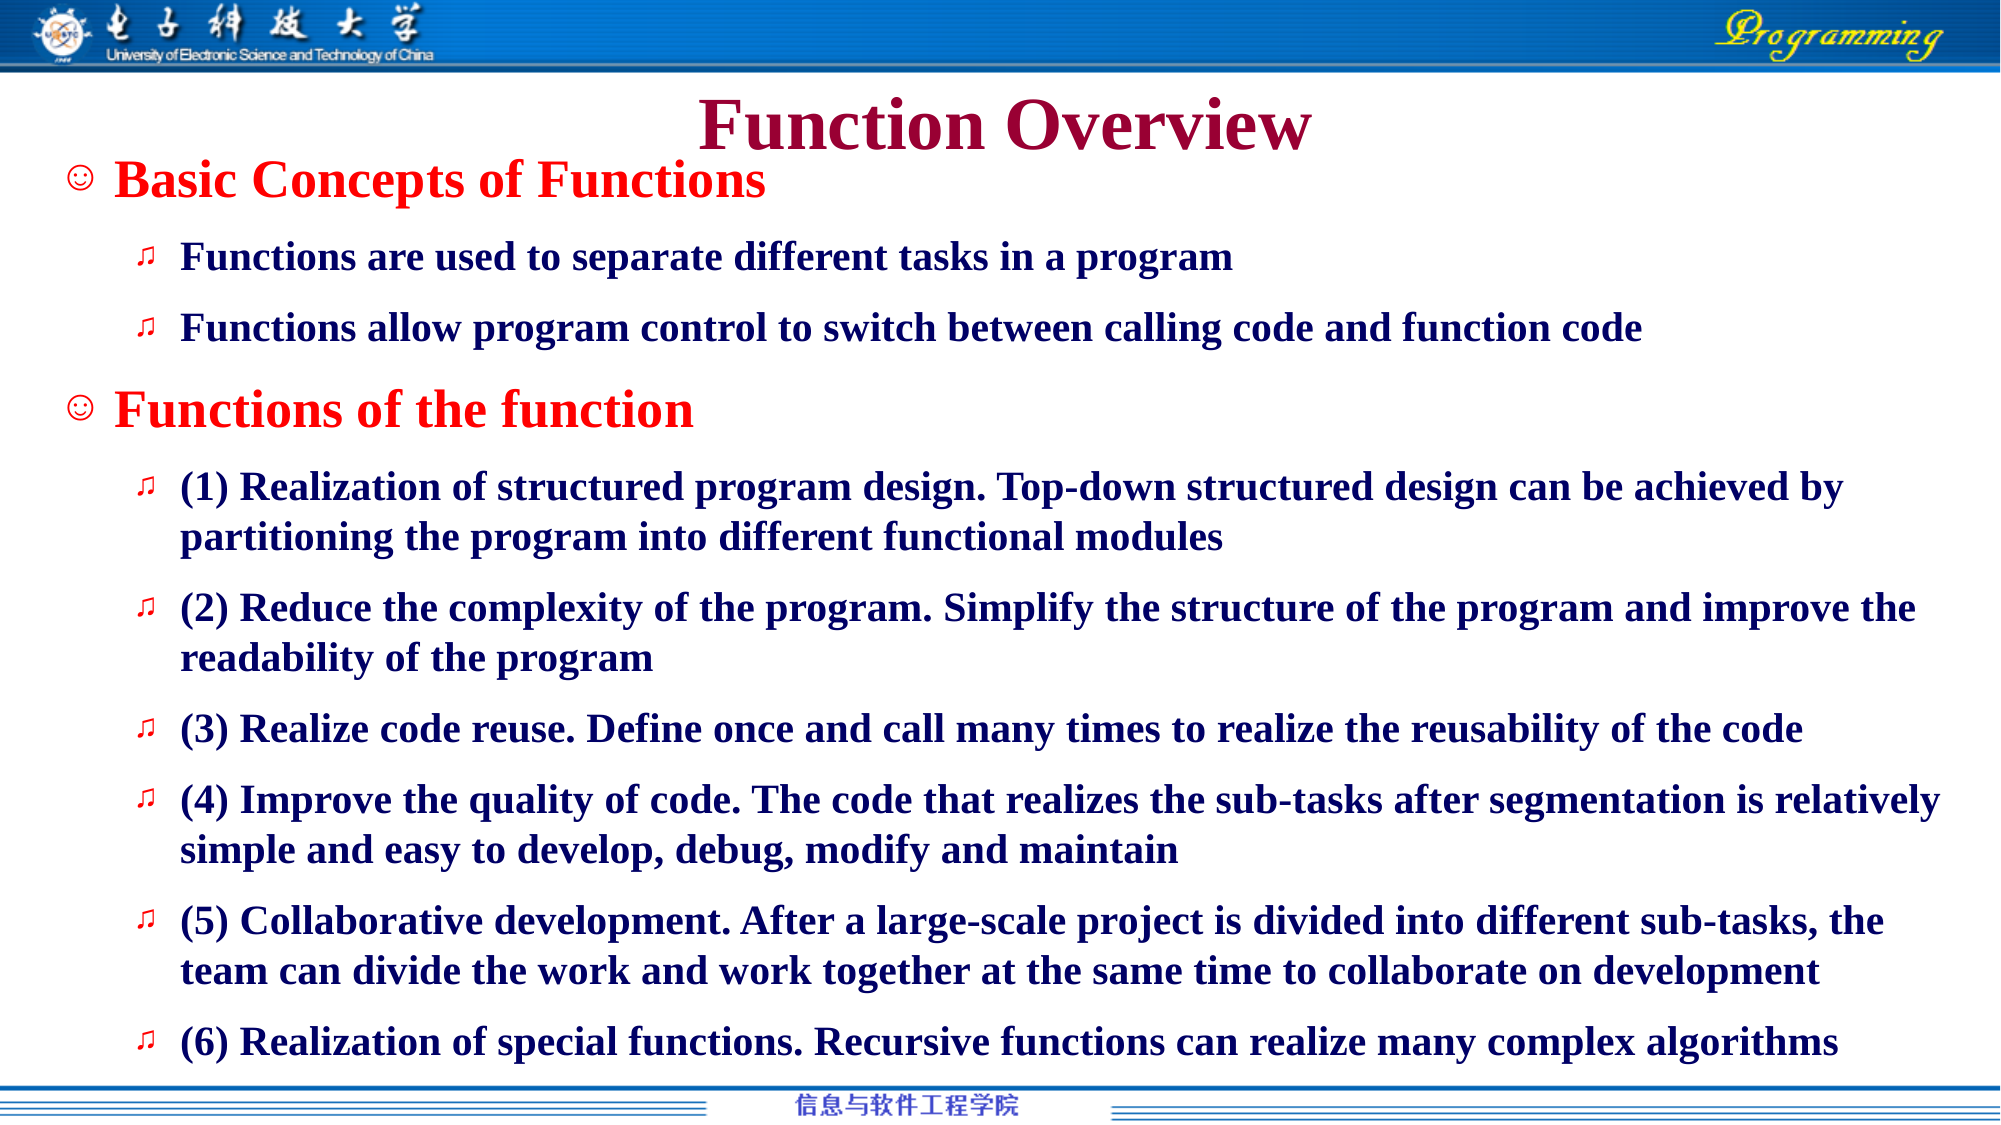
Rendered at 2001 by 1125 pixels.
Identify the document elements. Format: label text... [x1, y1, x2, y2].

title Function Overview [208, 78, 1804, 135]
list Basic Concepts of Functions Functions are used to separate different tasks in a program Functions allow program control to switch between calling code and function code Functions of the function (1) Realization of structured program design. Top-down structured design can be achieved by partitioning the program into different functional modules (2) Reduce the complexity of the program. Simplify the structure of the program and improve the readability of the program (3) Realize code reuse. Define once and call many times to realize the reusability of the code (4) Improve the quality of code. The code that realizes the sub-tasks after segmentation is relatively simple and easy to develop, debug, modify and maintain (5) Collaborative development. After a large-scale project is divided into different sub-tasks, the team can divide the work and work together at the same time to collaborate on development (6) Realization of special functions. Recursive functions can realize many complex algorithms [43, 135, 1969, 811]
picture [0, 0, 2001, 1125]
